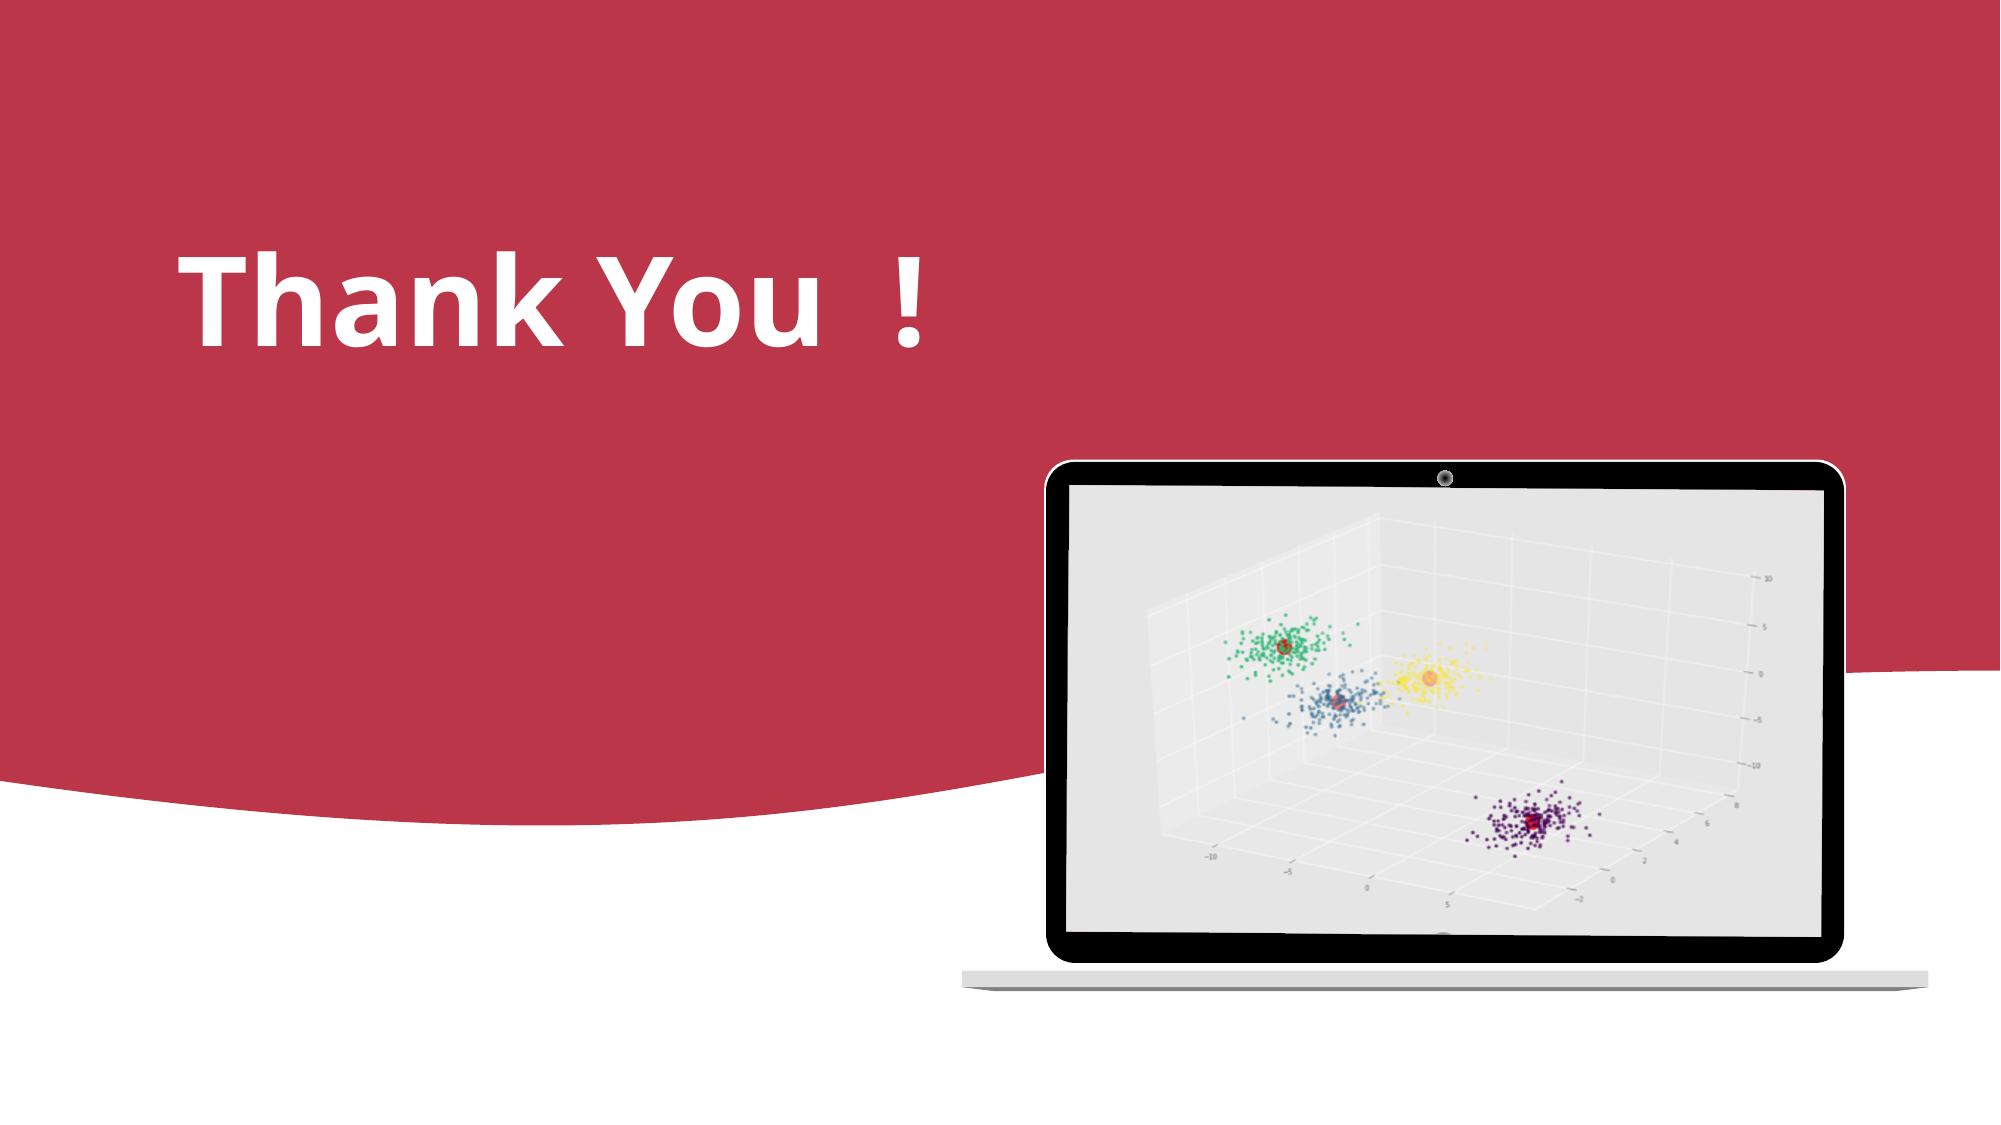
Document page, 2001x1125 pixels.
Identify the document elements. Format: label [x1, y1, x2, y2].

picture [1066, 487, 1822, 934]
text_box [0, 0, 2000, 992]
